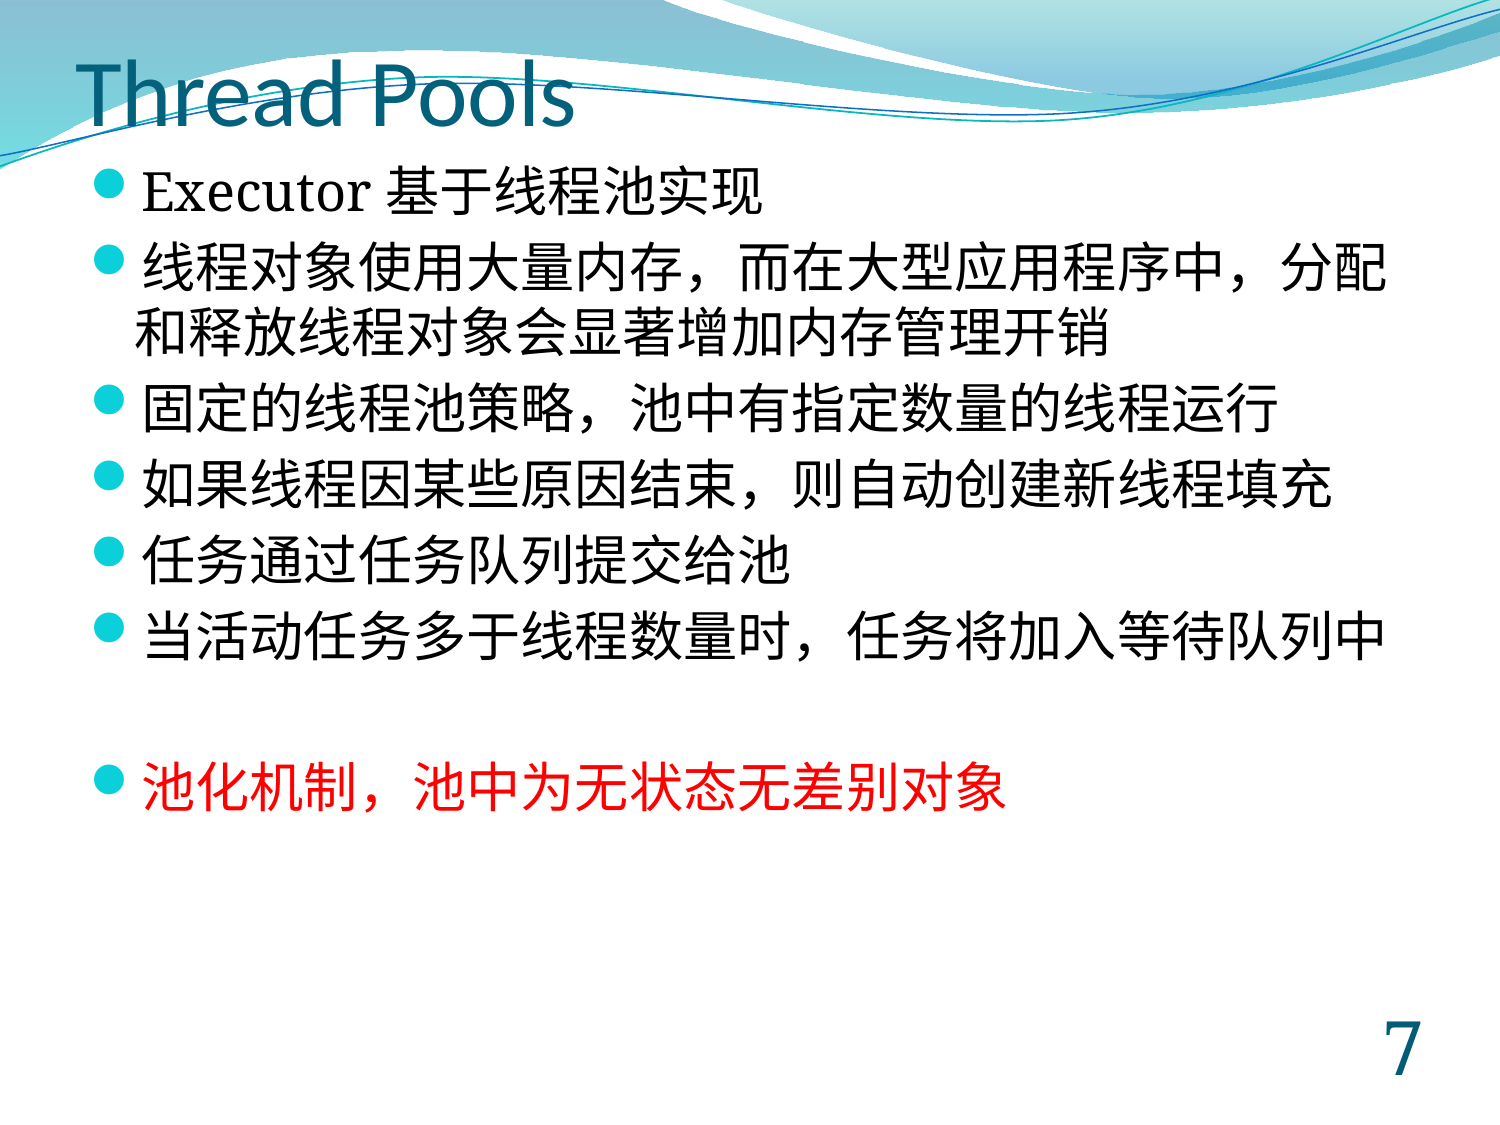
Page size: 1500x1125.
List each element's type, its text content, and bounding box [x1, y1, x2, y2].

slide_number 6 [1299, 1042, 1425, 1103]
title Thread Pools [75, 22, 1426, 146]
list Executor基于线程池实现 线程对象使用大量内存，而在大型应用程序中，分配和释放线程对象会显著增加内存管理开销 固定的线程池策略，池中有指定数量的线程运行 如果线程因某些原因结束，则自动创建新线程填充 任务通过任务队列提交给池 当活动任务多于线程数量时，任务将加入等待队列中 池化机制，池中为无状态无差别对象 [75, 149, 1425, 1038]
